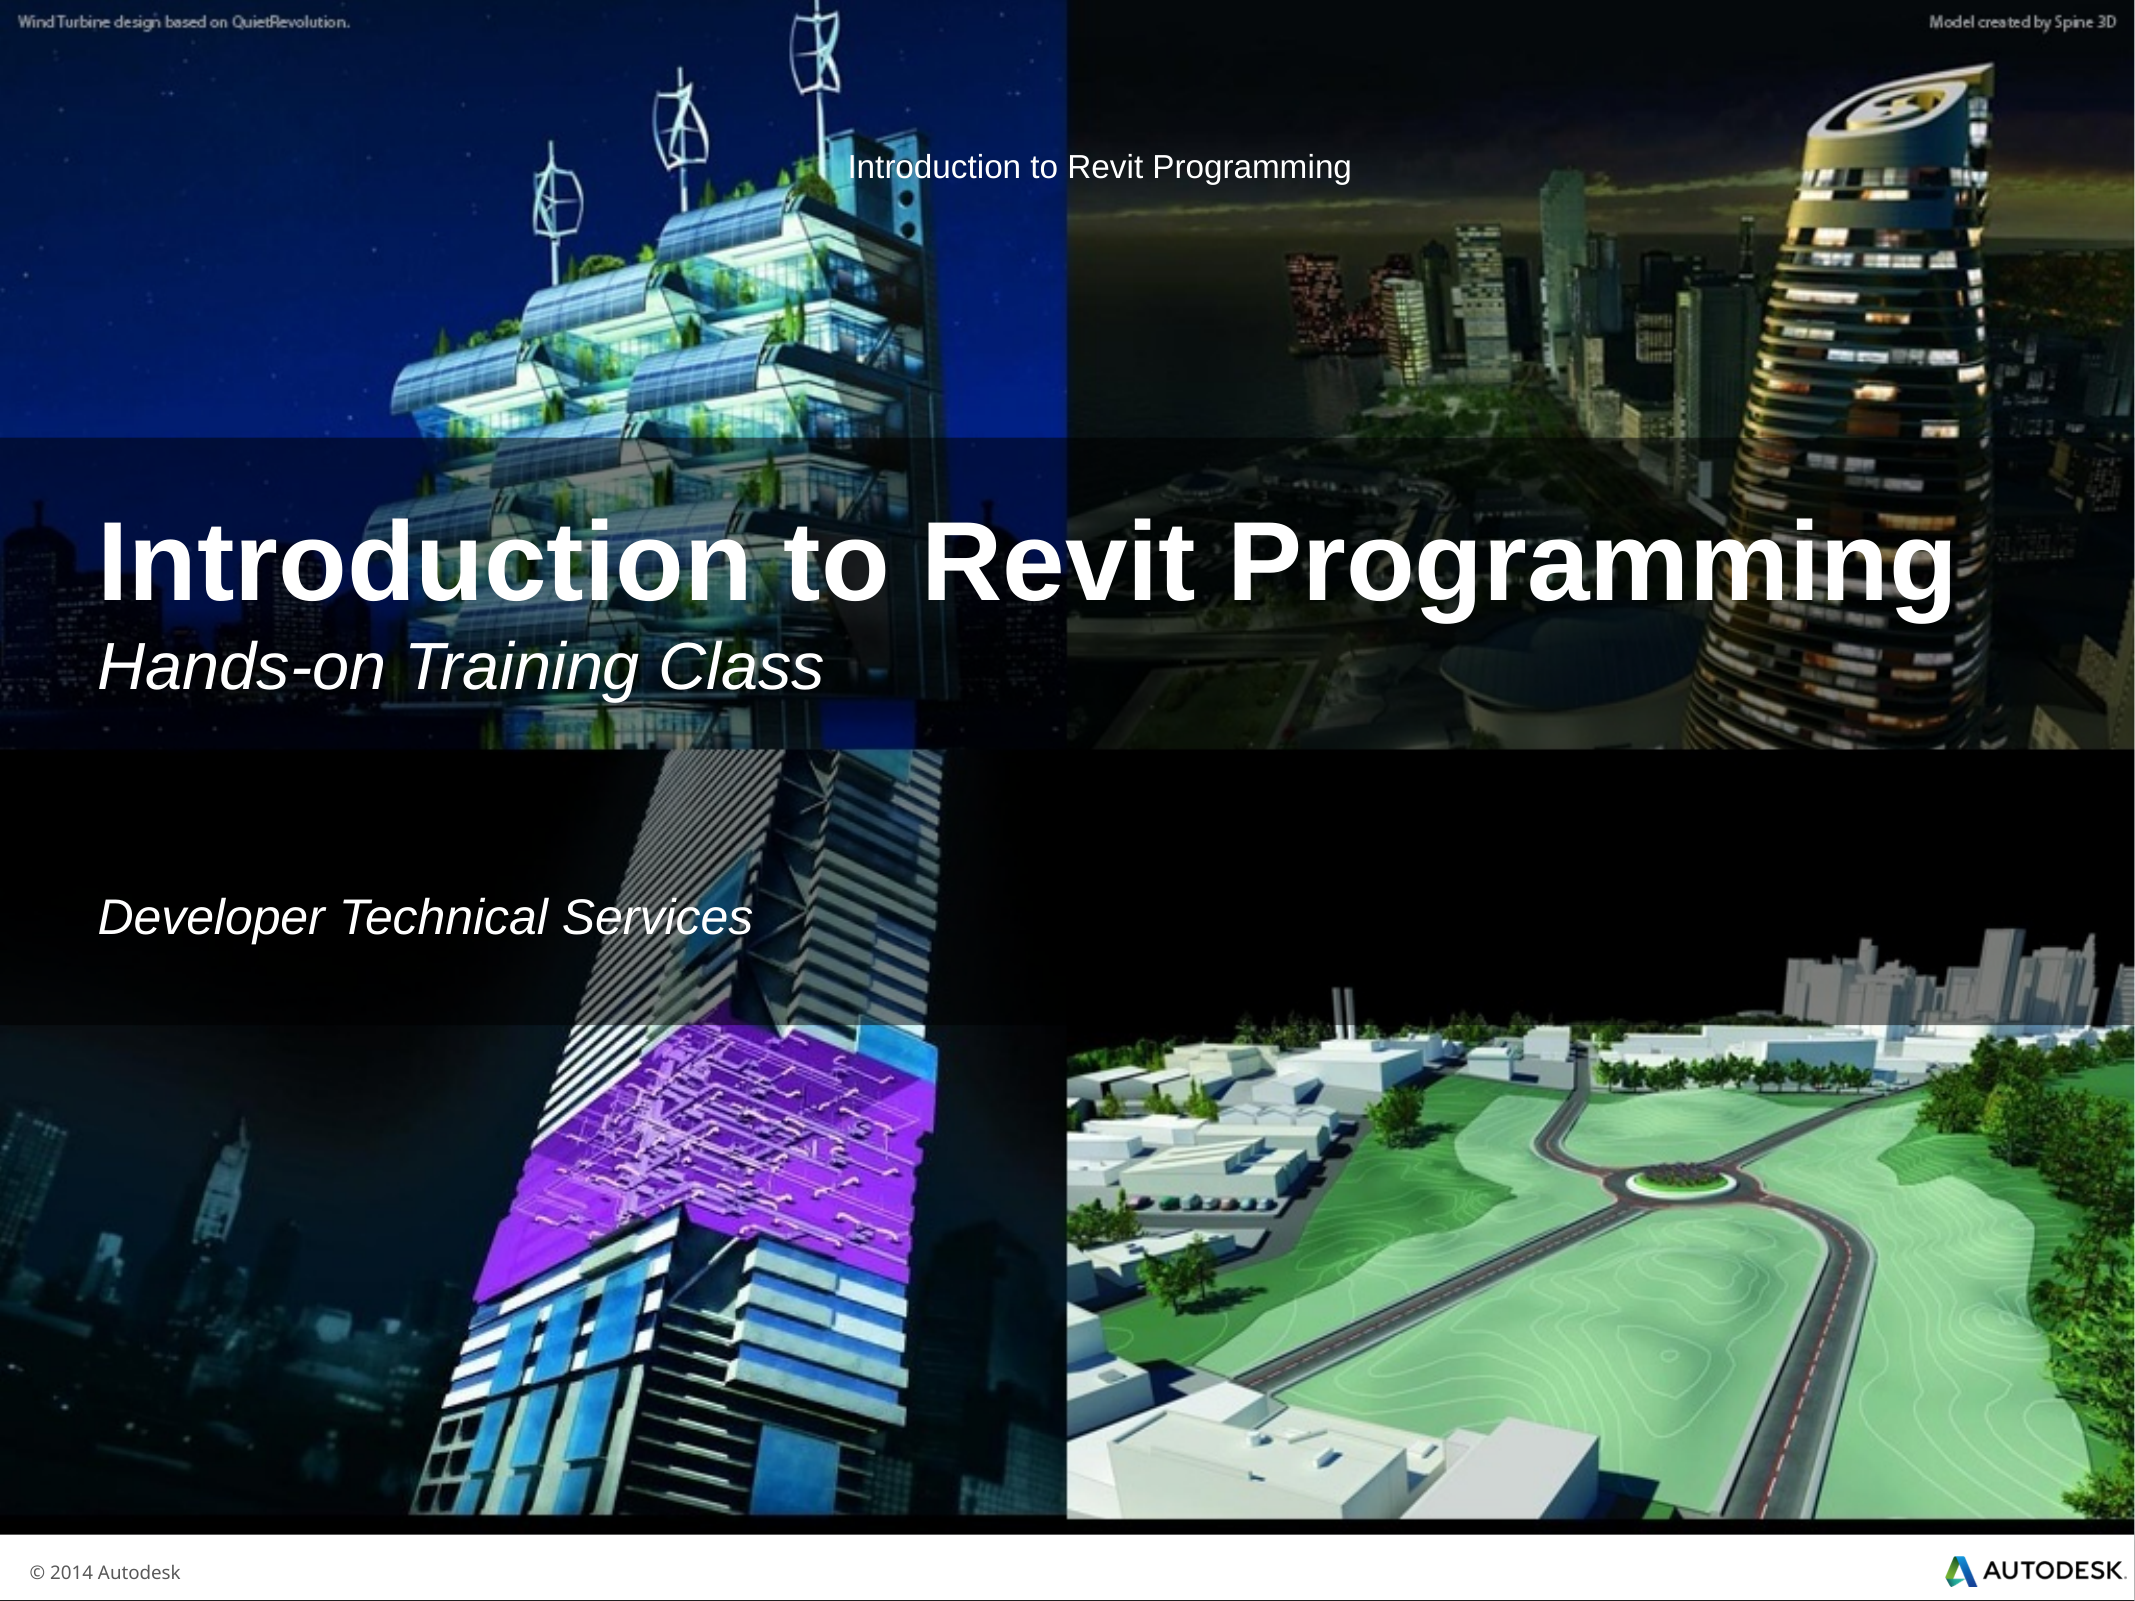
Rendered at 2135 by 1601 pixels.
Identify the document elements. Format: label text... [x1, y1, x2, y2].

text_box [0, 437, 2135, 1026]
picture [0, 1026, 2135, 1534]
picture [1945, 1556, 2127, 1587]
picture [0, 0, 2135, 437]
list Developer Technical Services [96, 799, 1580, 1026]
title Introduction to Revit Programming Hands-on Training Class [96, 487, 2064, 814]
